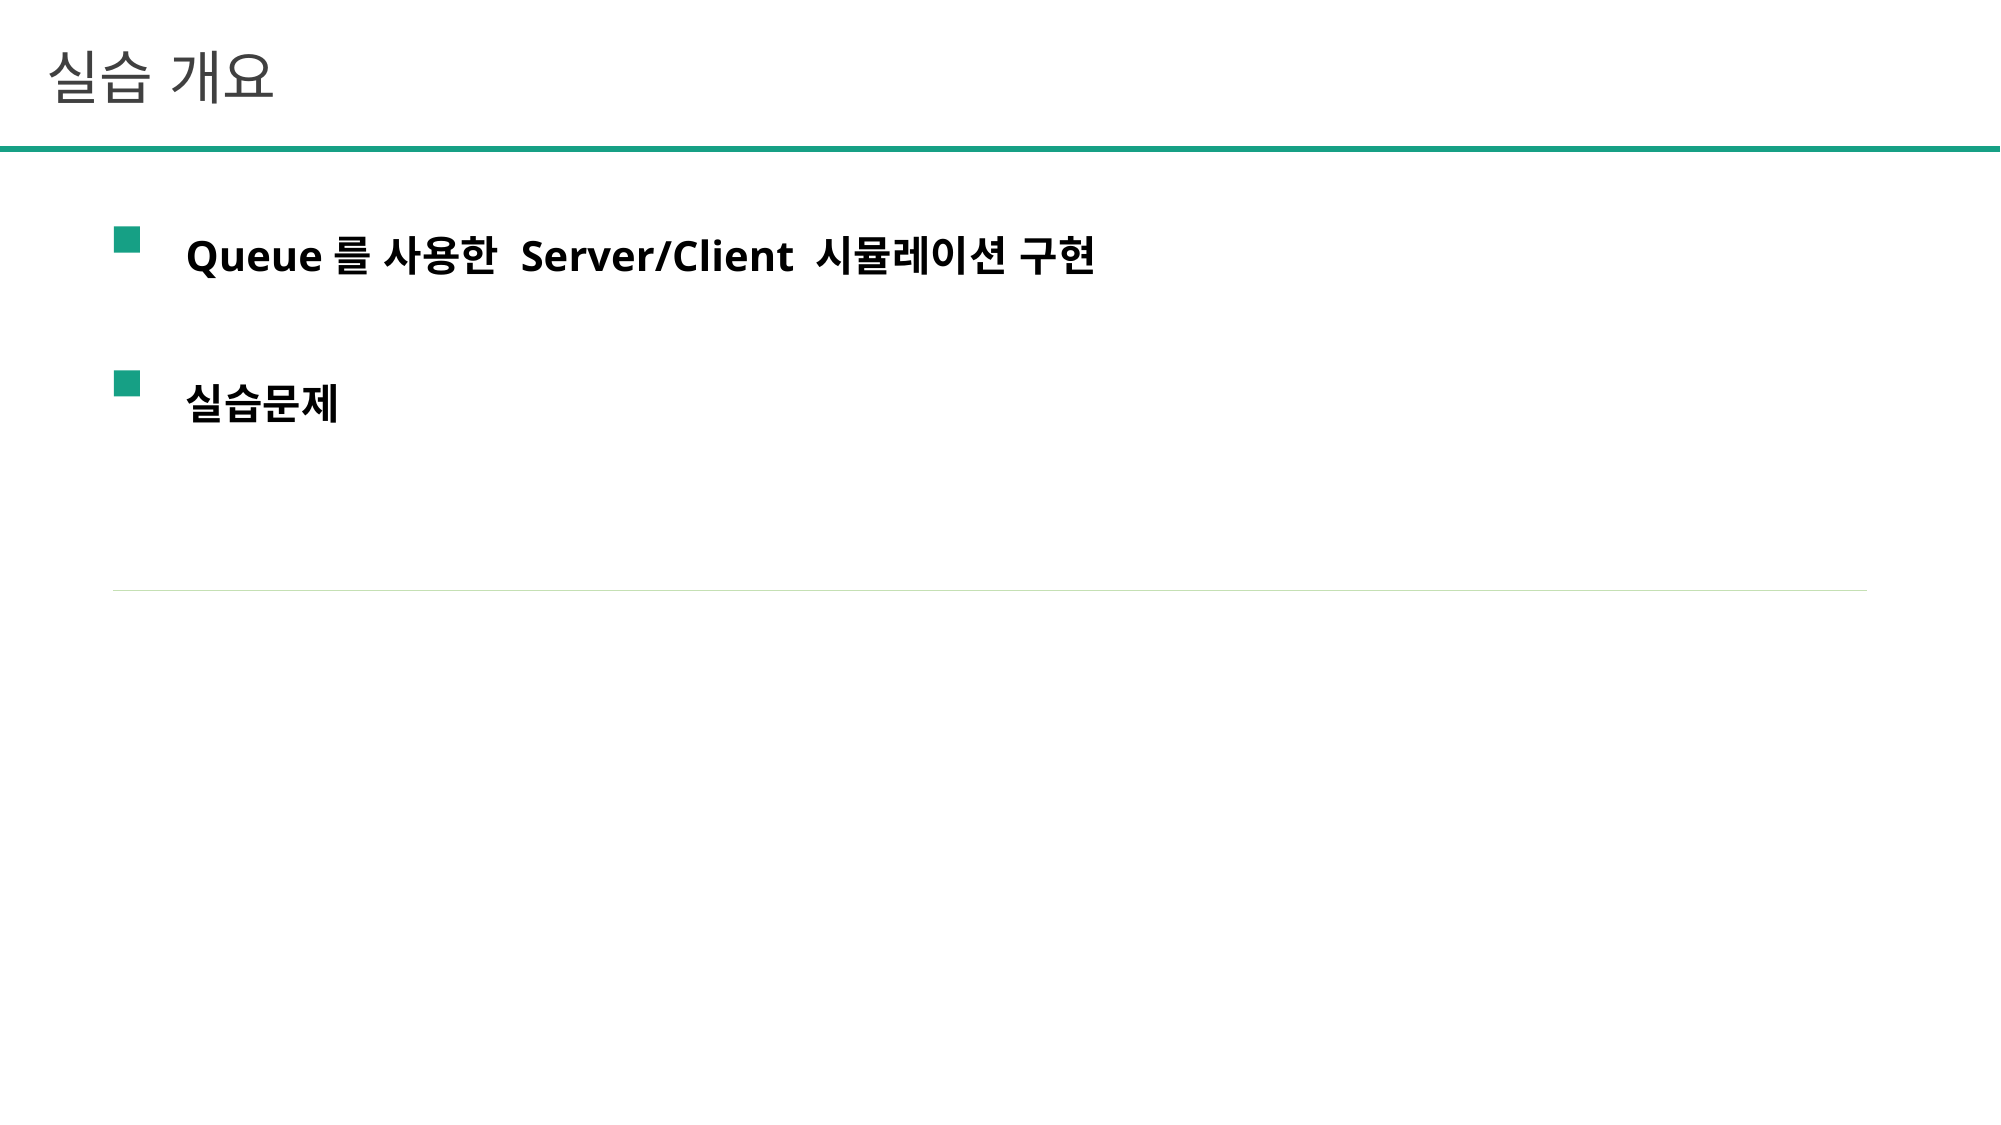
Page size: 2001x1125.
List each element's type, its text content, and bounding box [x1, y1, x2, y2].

text_box 실습문제 [170, 320, 1582, 436]
text_box 실습 개요 [31, 33, 1554, 119]
text_box [113, 225, 141, 254]
text_box Queue를 사용한 Server/Client 시뮬레이션 구현 [170, 171, 1582, 287]
text_box [113, 369, 141, 397]
